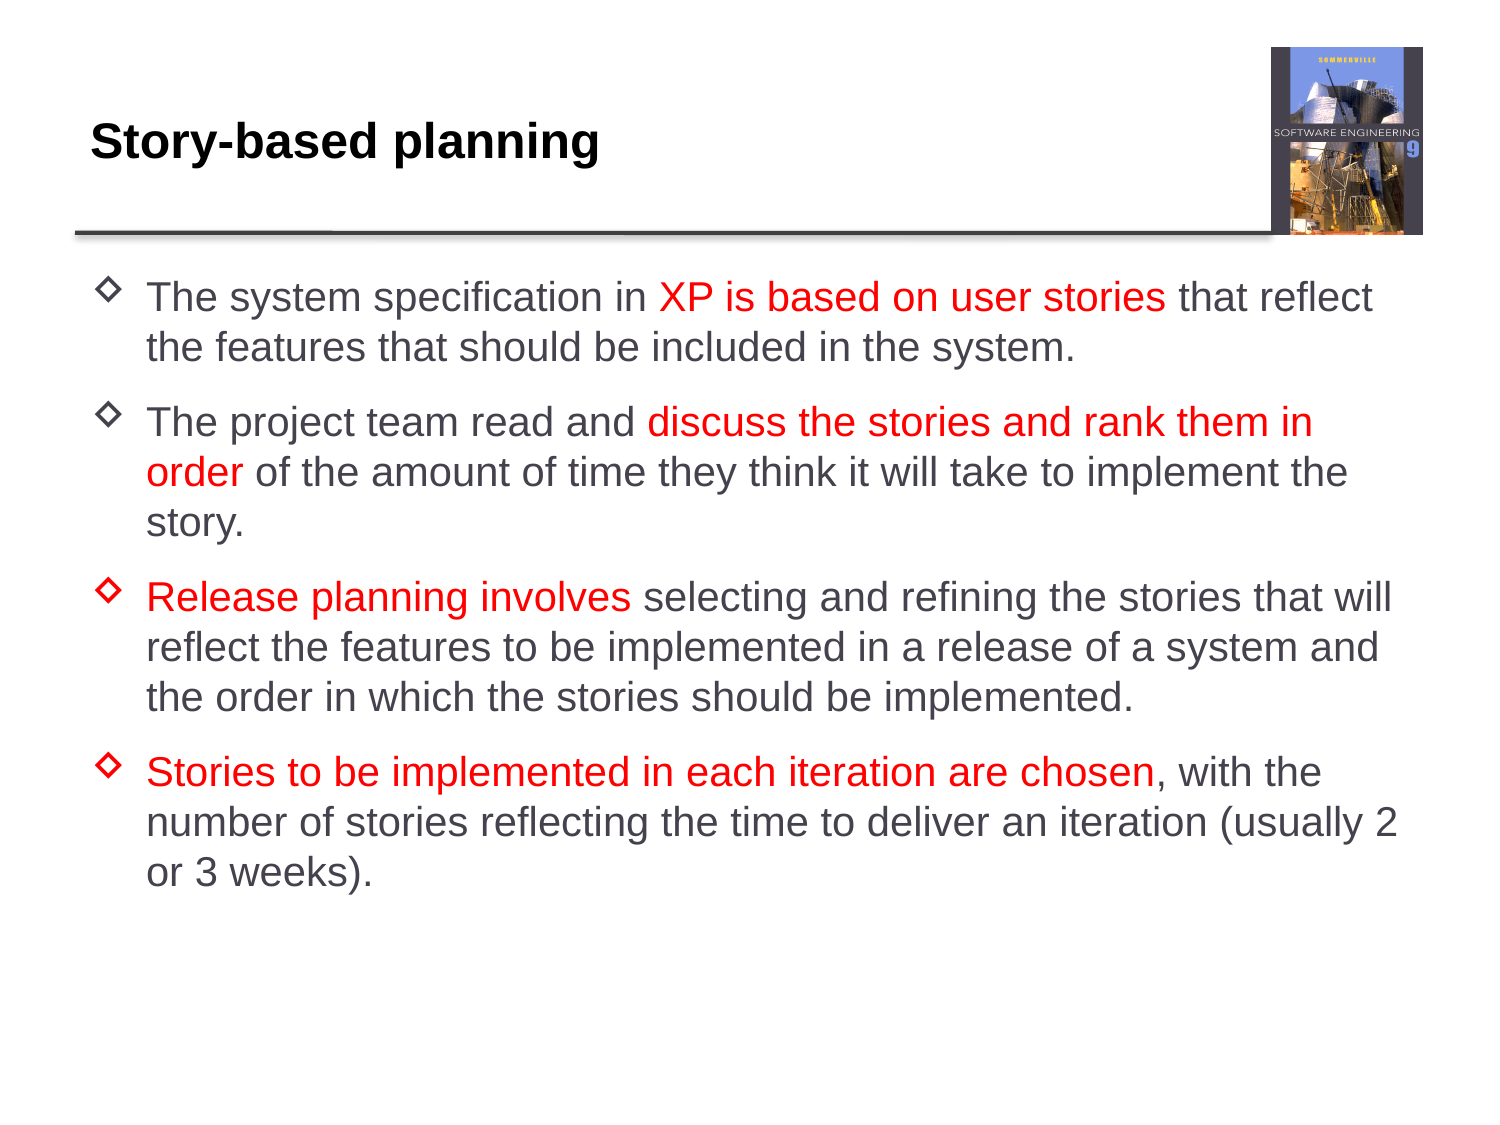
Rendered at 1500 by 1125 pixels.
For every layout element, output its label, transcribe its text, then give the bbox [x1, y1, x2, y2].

list The system specification in XP is based on user stories that reflect the features that should be included in the system. The project team read and discuss the stories and rank them in order of the amount of time they think it will take to implement the story. Release planning involves selecting and refining the stories that will reflect the features to be implemented in a release of a system and the order in which the stories should be implemented. Stories to be implemented in each iteration are chosen, with the number of stories reflecting the time to deliver an iteration (usually 2 or 3 weeks). [75, 262, 1425, 1005]
picture [1272, 47, 1423, 235]
title Story-based planning [74, 44, 1272, 233]
